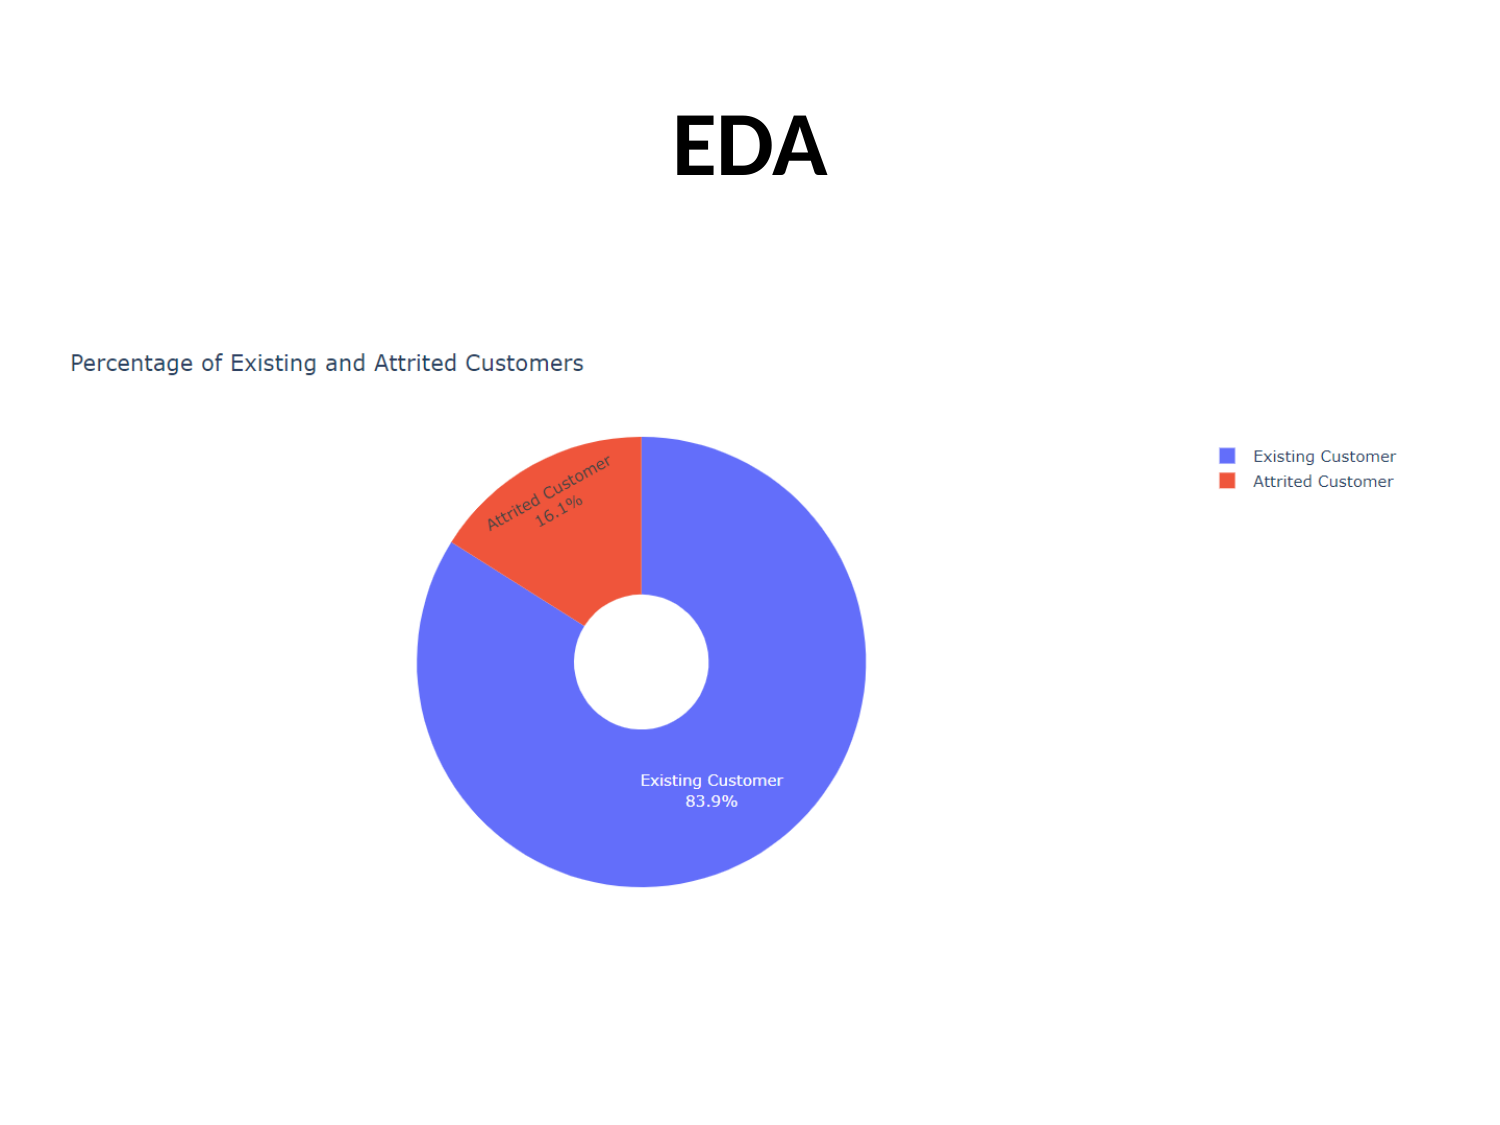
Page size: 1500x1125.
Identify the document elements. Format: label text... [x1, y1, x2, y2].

title EDA [75, 45, 1425, 233]
picture [49, 324, 1449, 905]
